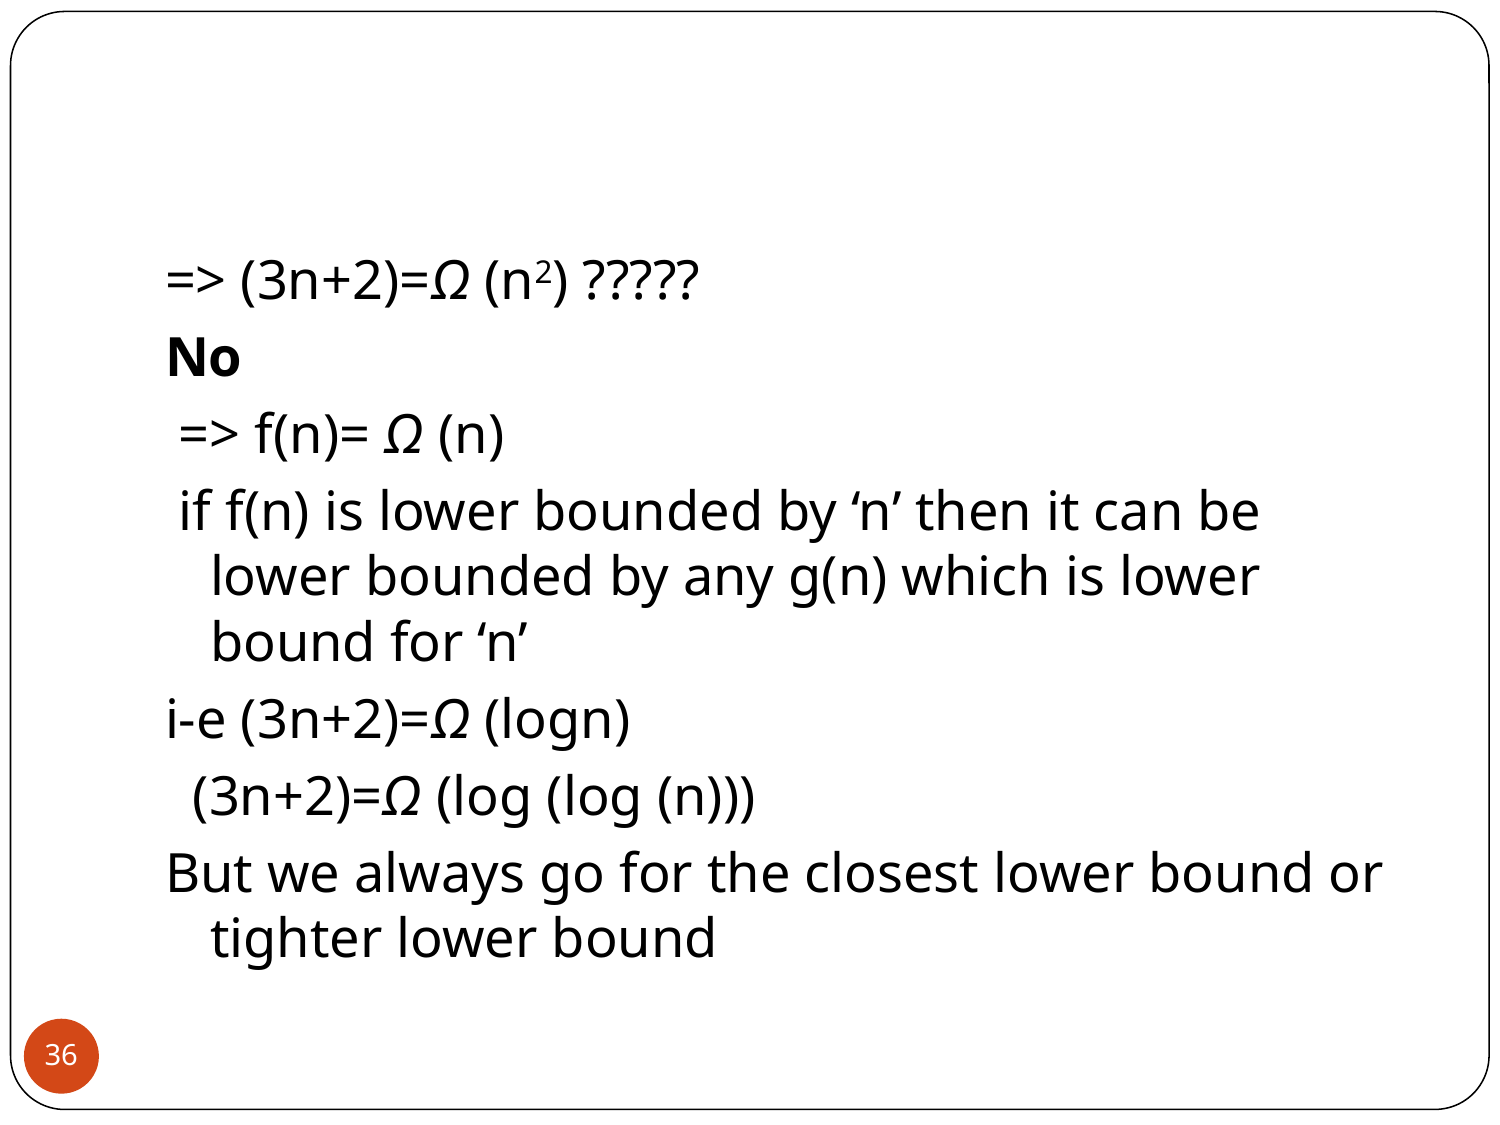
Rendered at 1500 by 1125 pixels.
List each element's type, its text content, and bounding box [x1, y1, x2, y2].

list => (3n+2)=Ω (n2) ????? No => f(n)= Ω (n) if f(n) is lower bounded by ‘n’ then it can be lower bounded by any g(n) which is lower bound for ‘n’ i-e (3n+2)=Ω (logn) (3n+2)=Ω (log (log (n))) But we always go for the closest lower bound or tighter lower bound [150, 237, 1425, 988]
slide_number 36 [23, 1018, 99, 1094]
